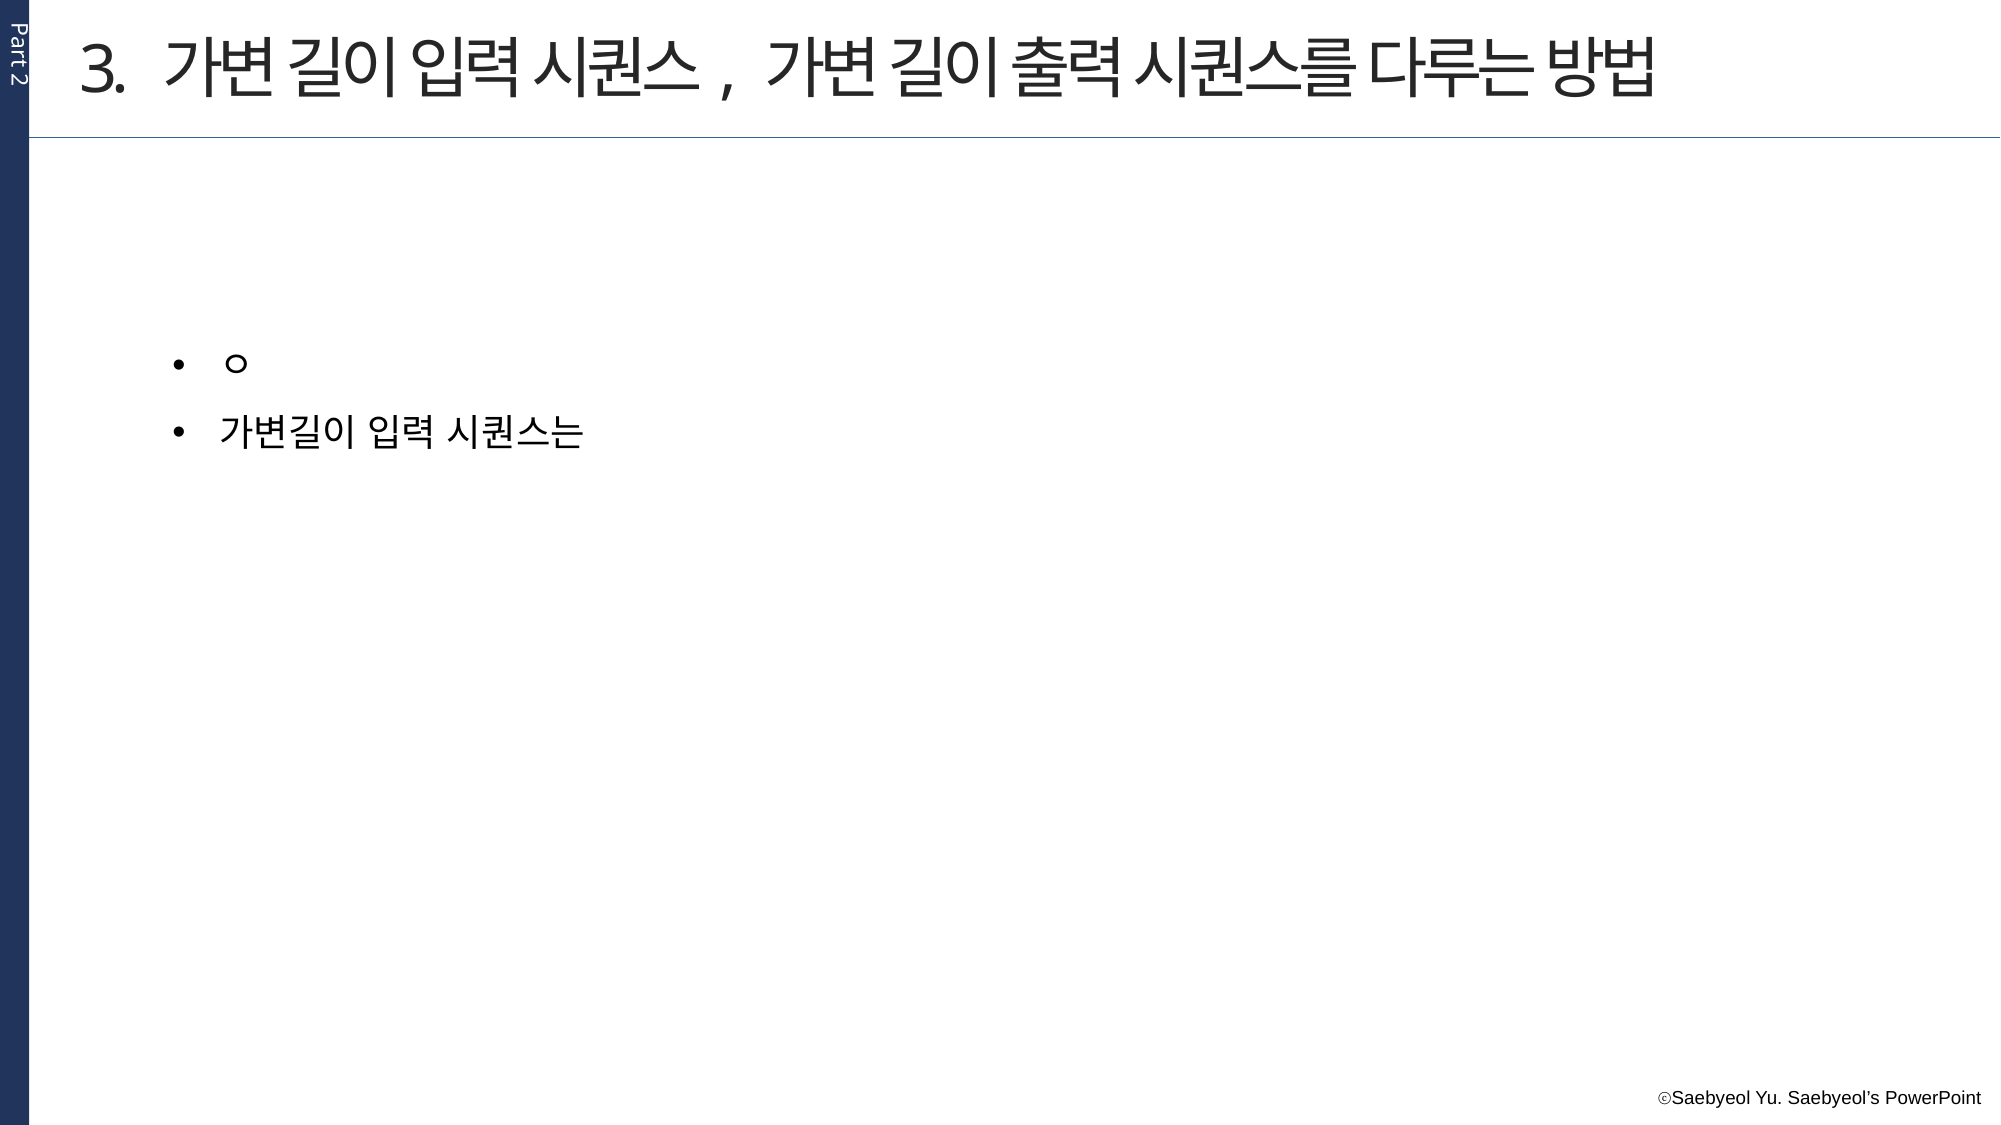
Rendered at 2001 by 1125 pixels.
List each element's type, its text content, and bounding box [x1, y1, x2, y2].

text_box [0, 0, 30, 8]
text_box [0, 312, 30, 1125]
text_box ㅇ 가변길이 입력 시퀀스는 [157, 311, 1843, 589]
text_box 3. 가변 길이 입력 시퀀스, 가변 길이 출력 시퀀스를 다루는 방법 [64, 18, 1677, 113]
text_box Part 2 [0, 8, 42, 312]
